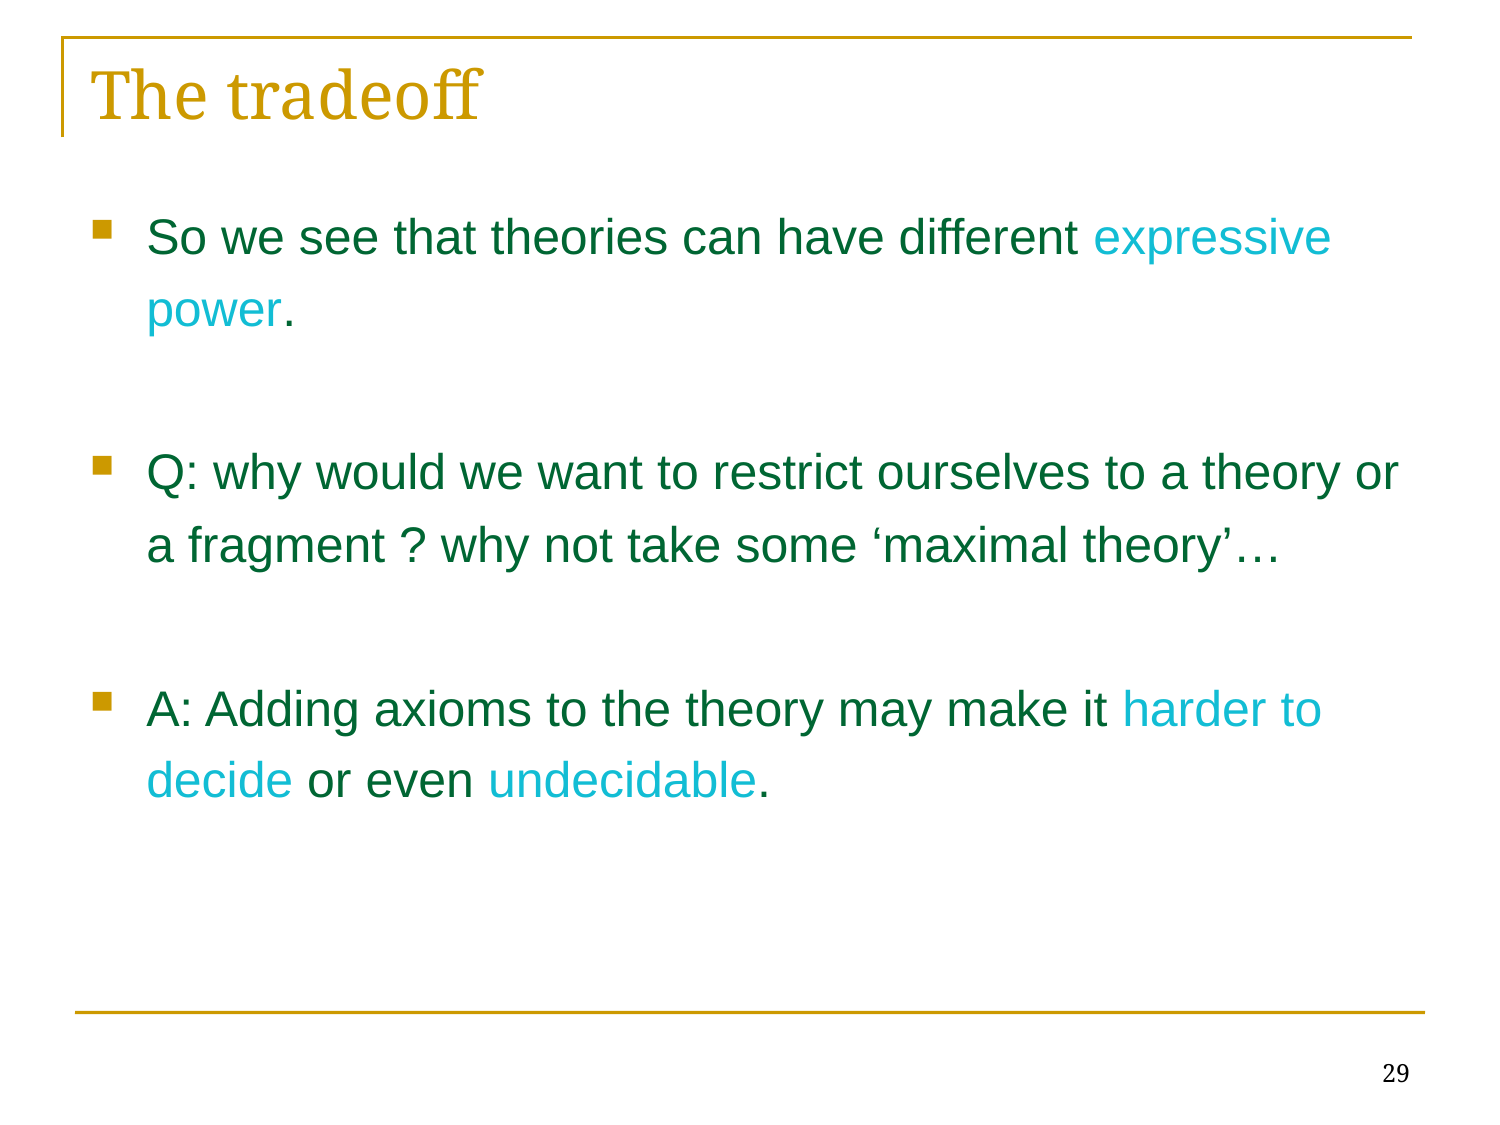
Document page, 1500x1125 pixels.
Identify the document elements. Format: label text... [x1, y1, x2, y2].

list So we see that theories can have different expressive power. Q: why would we want to restrict ourselves to a theory or a fragment ? why not take some ‘maximal theory’… A: Adding axioms to the theory may make it harder to decide or even undecidable. [74, 184, 1426, 1006]
title The tradeoff [74, 45, 1426, 150]
slide_number 29 [1074, 1023, 1426, 1100]
